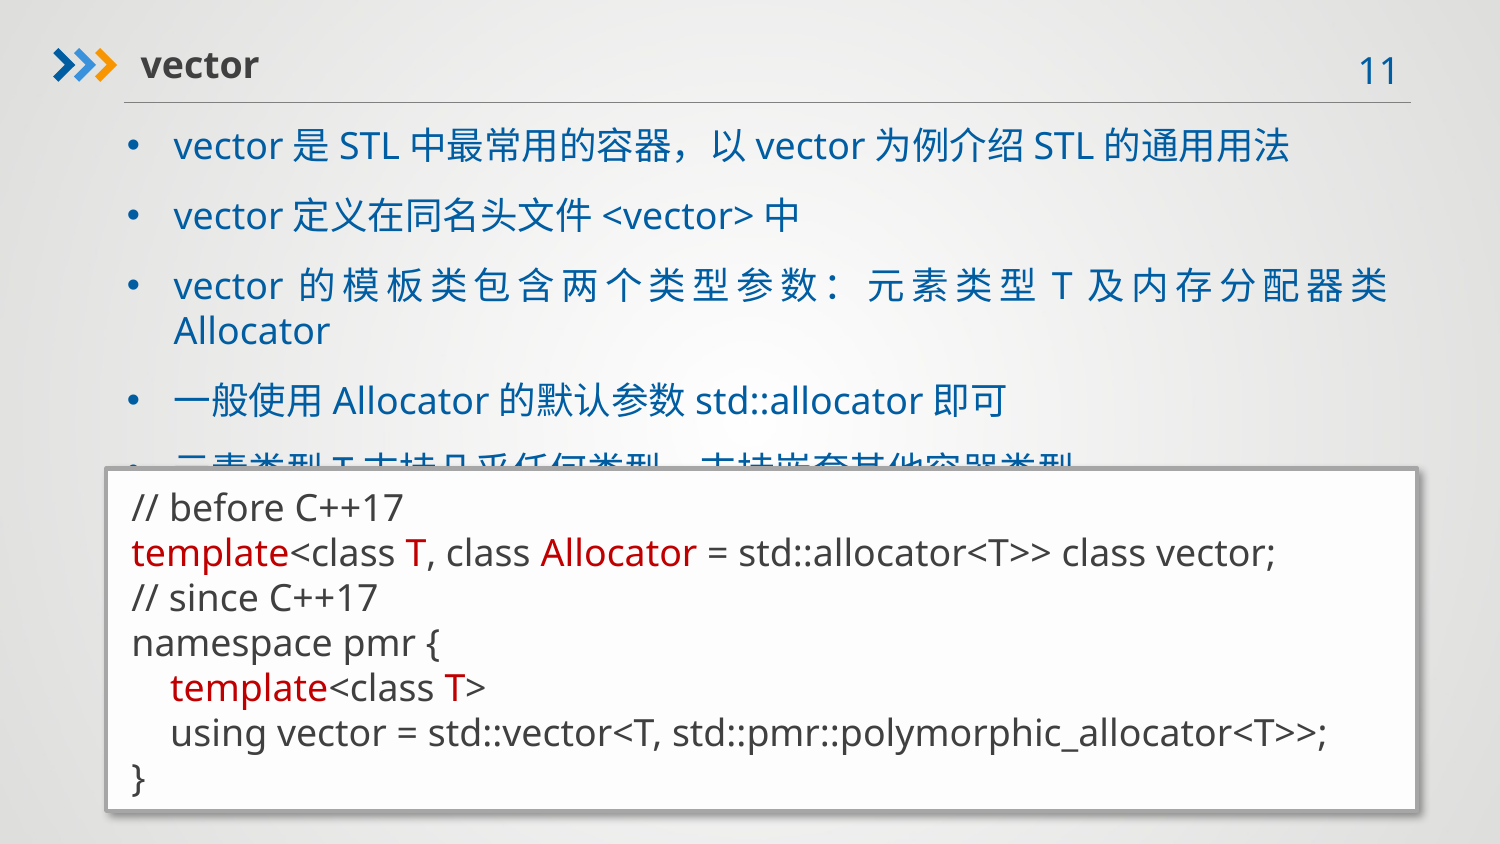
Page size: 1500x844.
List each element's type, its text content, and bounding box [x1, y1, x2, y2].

picture [0, 0, 1500, 844]
text_box vector [140, 32, 526, 95]
text_box vector是STL中最常用的容器，以vector为例介绍STL的通用用法 vector定义在同名头文件<vector>中 vector的模板类包含两个类型参数：元素类型T及内存分配器类Allocator 一般使用Allocator的默认参数std::allocator即可 元素类型T支持几乎任何类型，支持嵌套其他容器类型 [112, 114, 1412, 465]
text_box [105, 468, 1418, 812]
